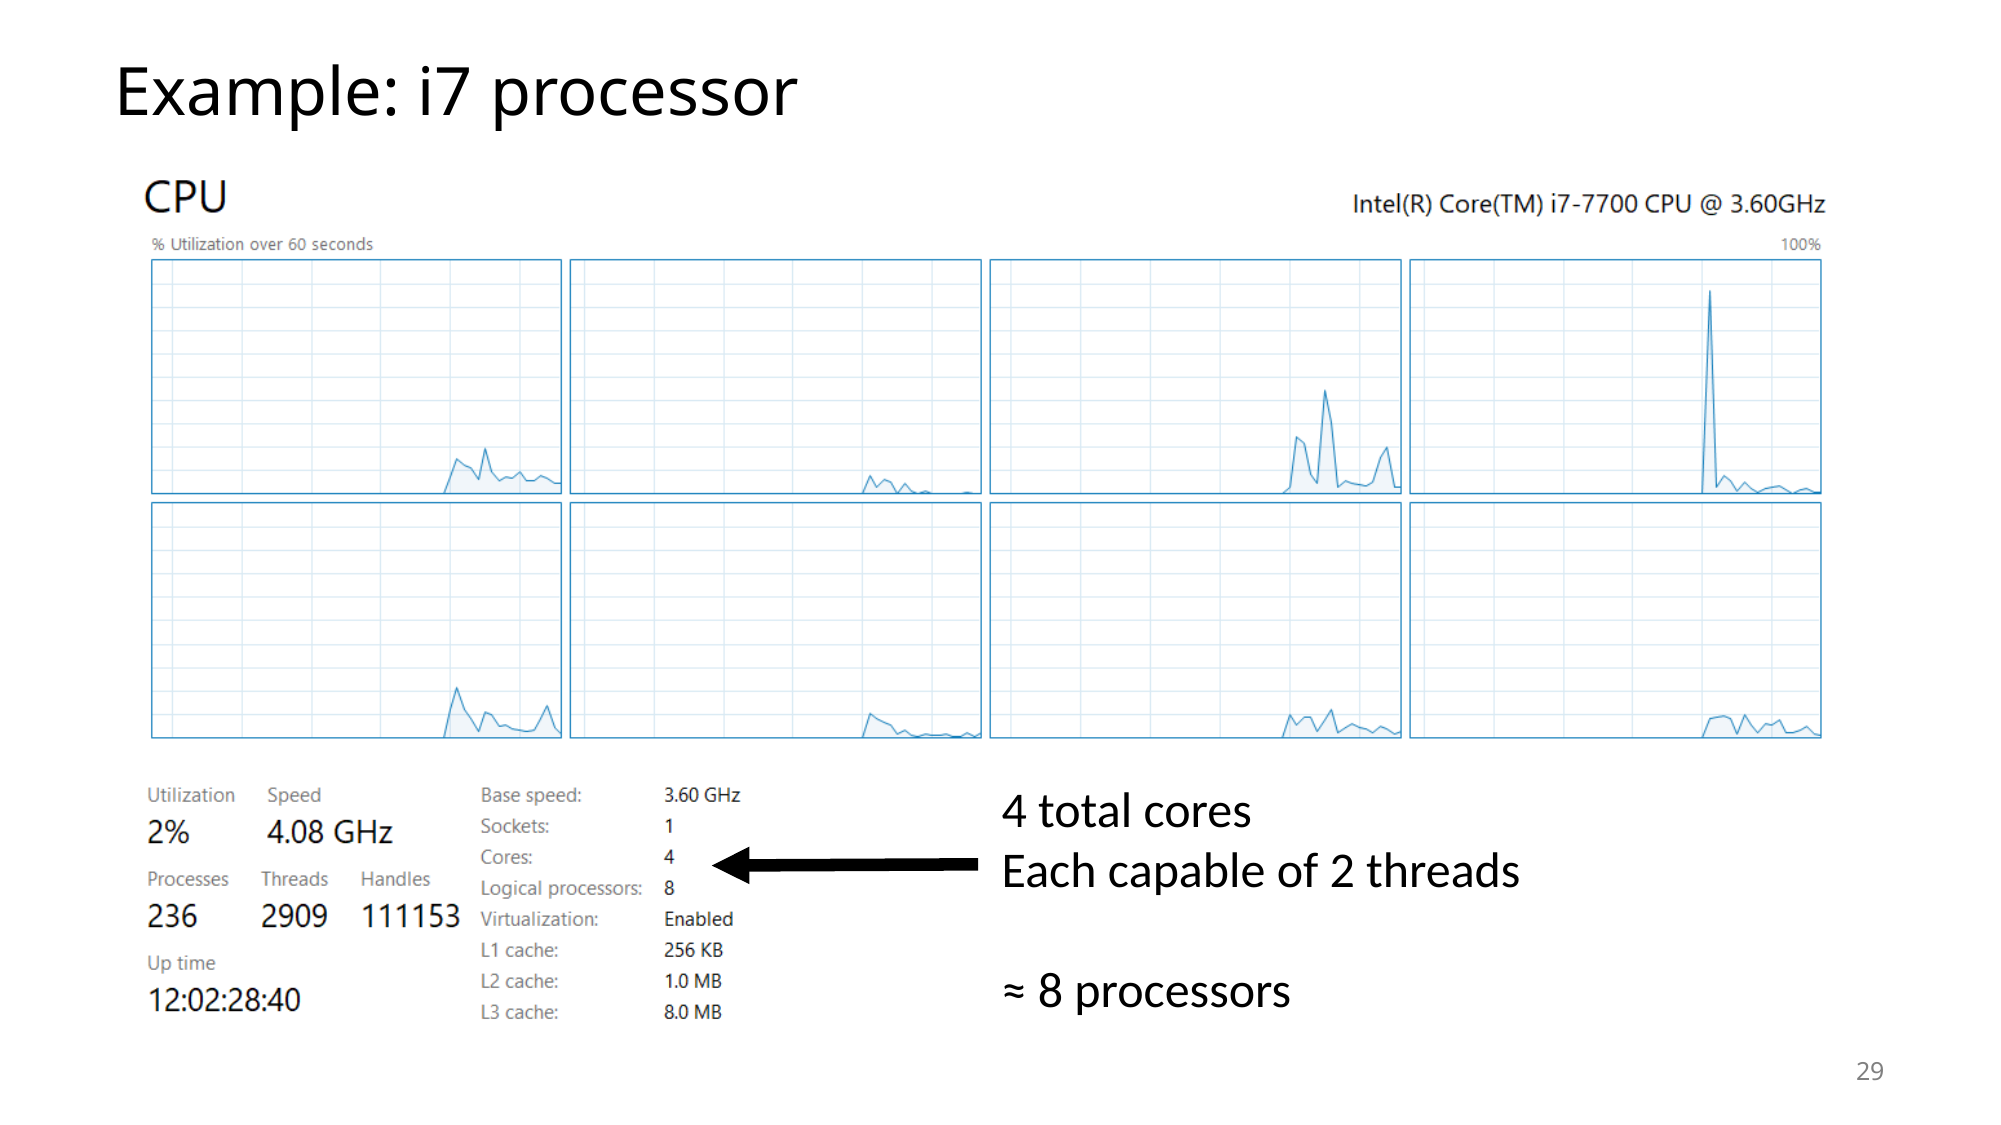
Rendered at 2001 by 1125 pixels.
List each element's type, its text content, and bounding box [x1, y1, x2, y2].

slide_number 29 [1749, 1042, 1900, 1103]
picture [128, 161, 1845, 1041]
title Example: i7 processor [99, 37, 1900, 150]
